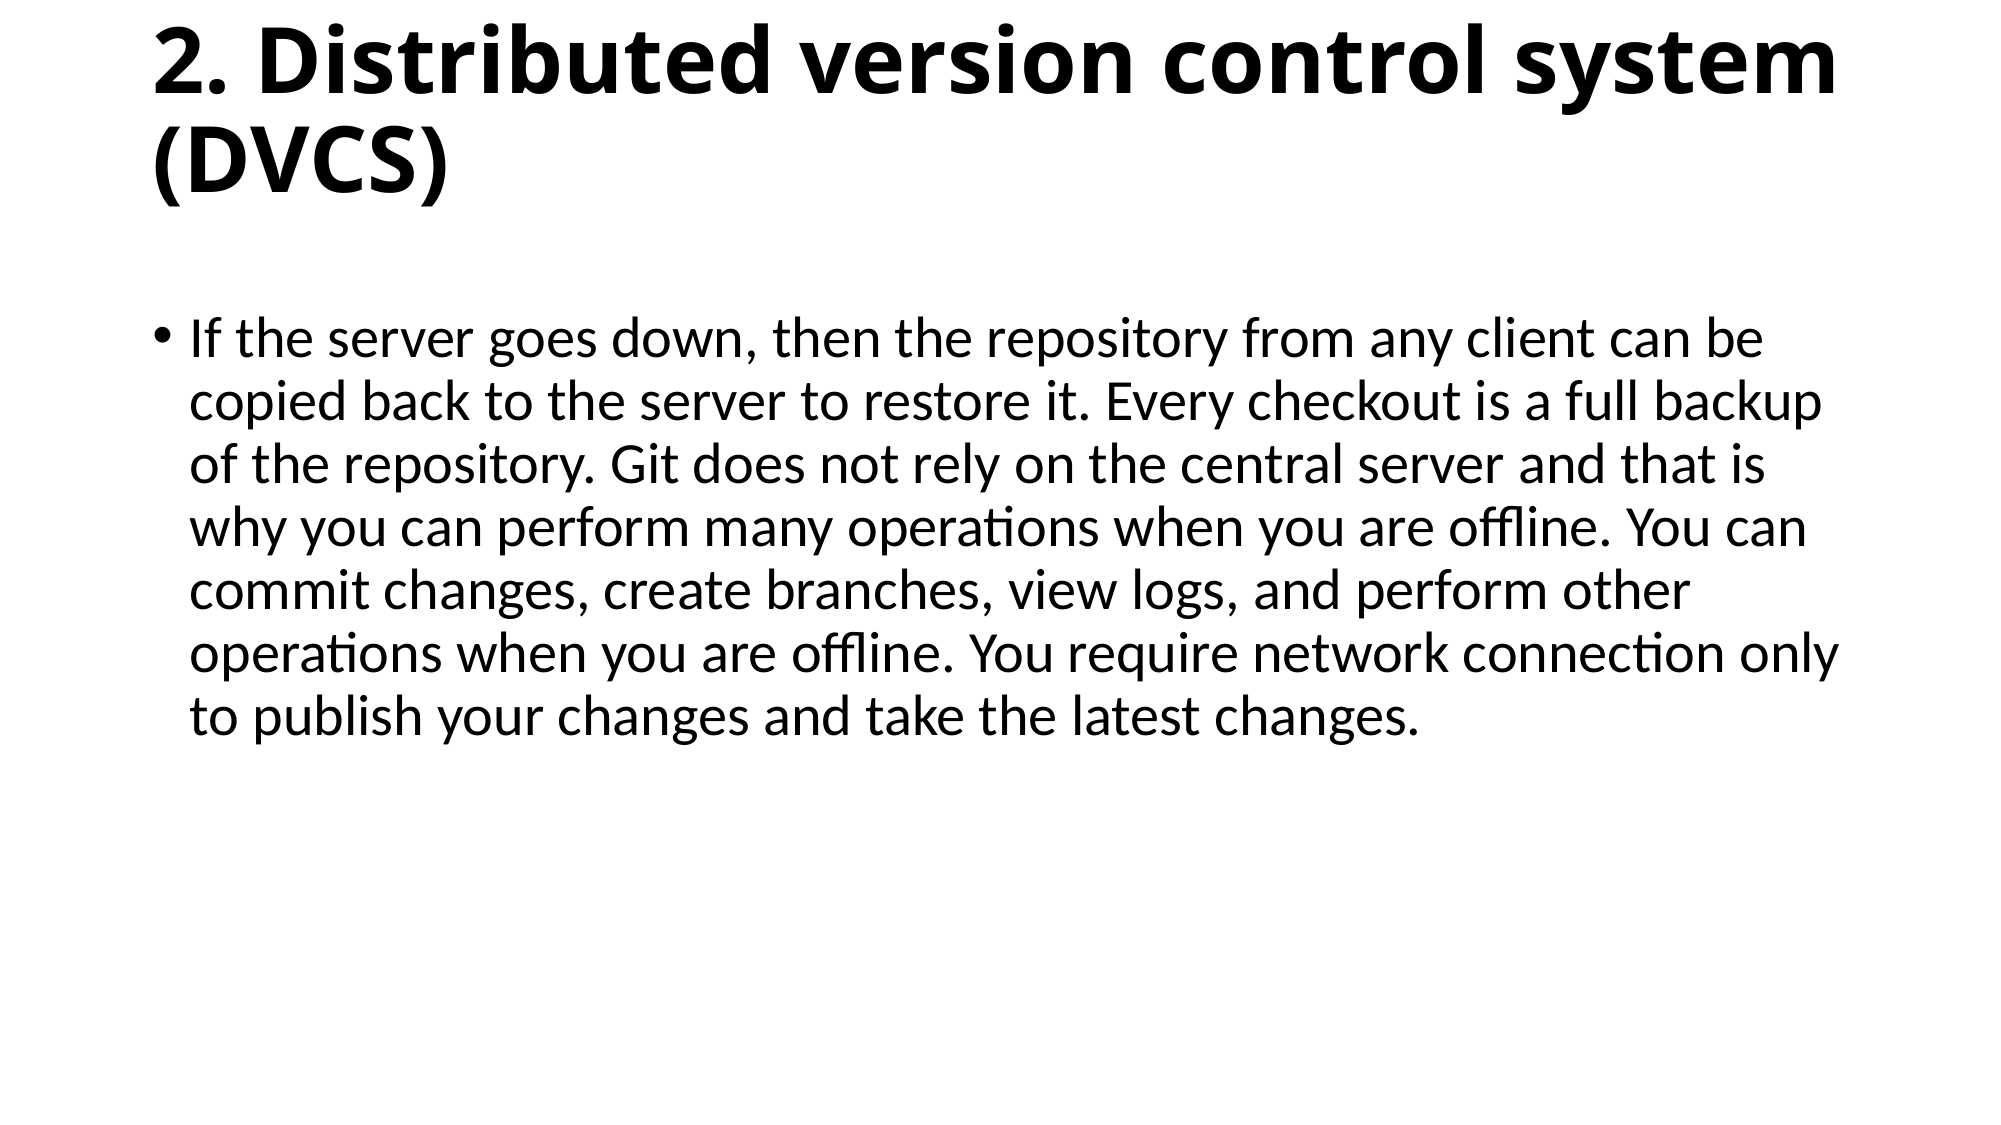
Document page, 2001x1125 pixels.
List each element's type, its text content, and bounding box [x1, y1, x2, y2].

list If the server goes down, then the repository from any client can be copied back to the server to restore it. Every checkout is a full backup of the repository. Git does not rely on the central server and that is why you can perform many operations when you are offline. You can commit changes, create branches, view logs, and perform other operations when you are offline. You require network connection only to publish your changes and take the latest changes. [137, 299, 1863, 1014]
title 2. Distributed version control system (DVCS) [137, 59, 1863, 278]
